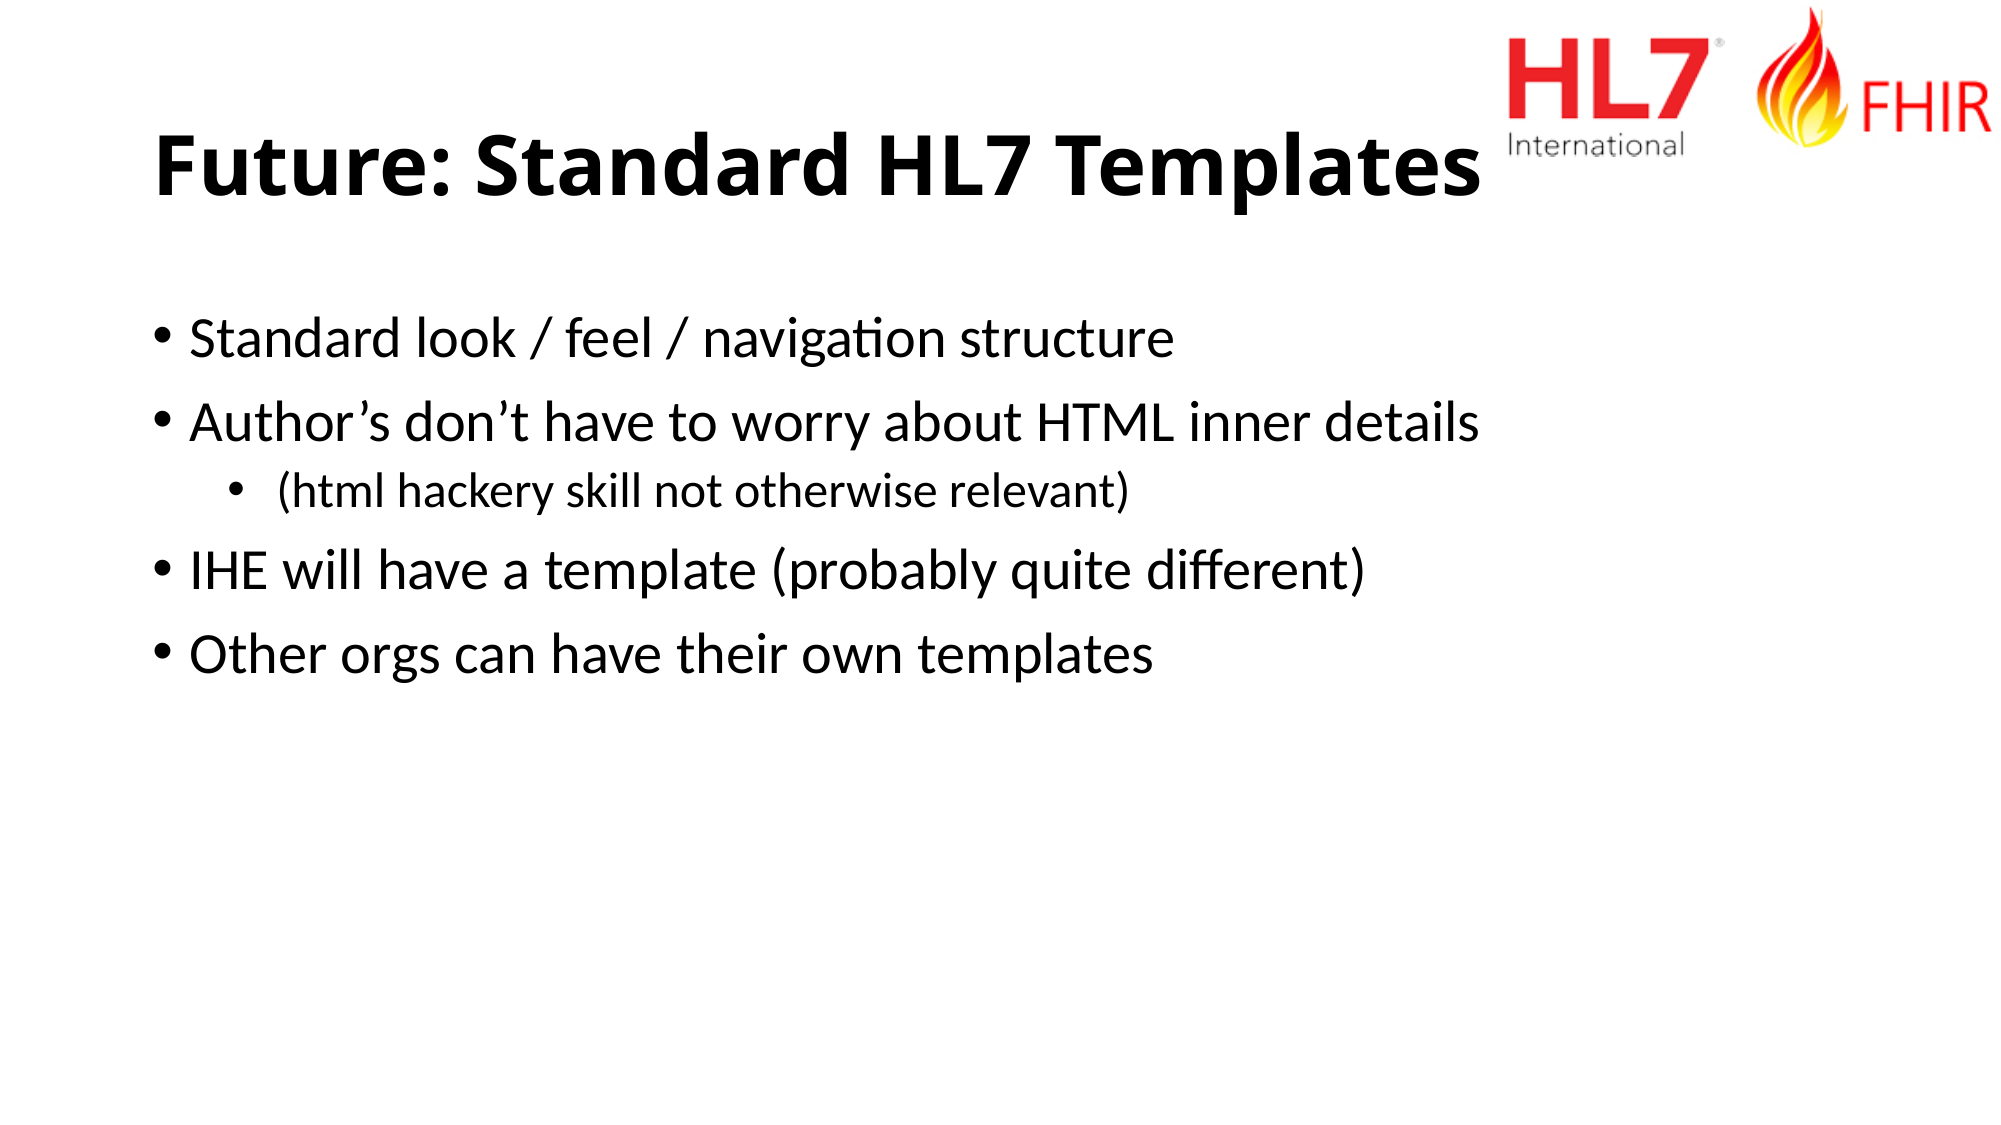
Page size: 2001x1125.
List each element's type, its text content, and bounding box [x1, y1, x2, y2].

title Future: Standard HL7 Templates [137, 59, 1863, 278]
picture [1508, 37, 1725, 157]
picture [1747, 0, 2001, 155]
list Standard look / feel / navigation structure Author’s don’t have to worry about HTML inner details (html hackery skill not otherwise relevant) IHE will have a template (probably quite different) Other orgs can have their own templates [137, 299, 1863, 1014]
